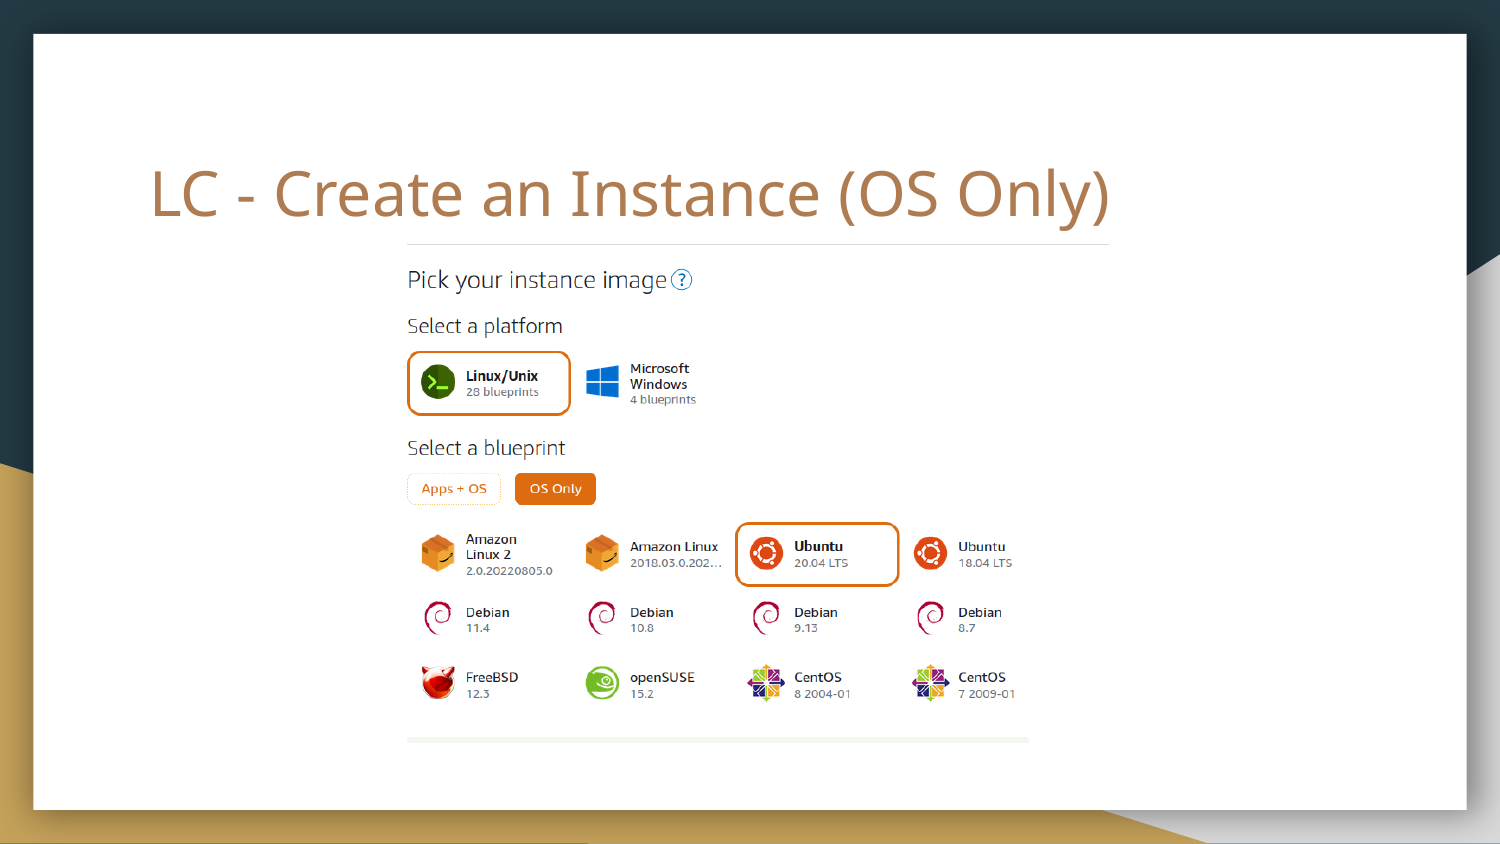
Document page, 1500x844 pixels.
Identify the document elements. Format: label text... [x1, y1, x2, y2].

picture [391, 243, 1109, 743]
title LC - Create an Instance (OS Only) [134, 138, 1366, 296]
